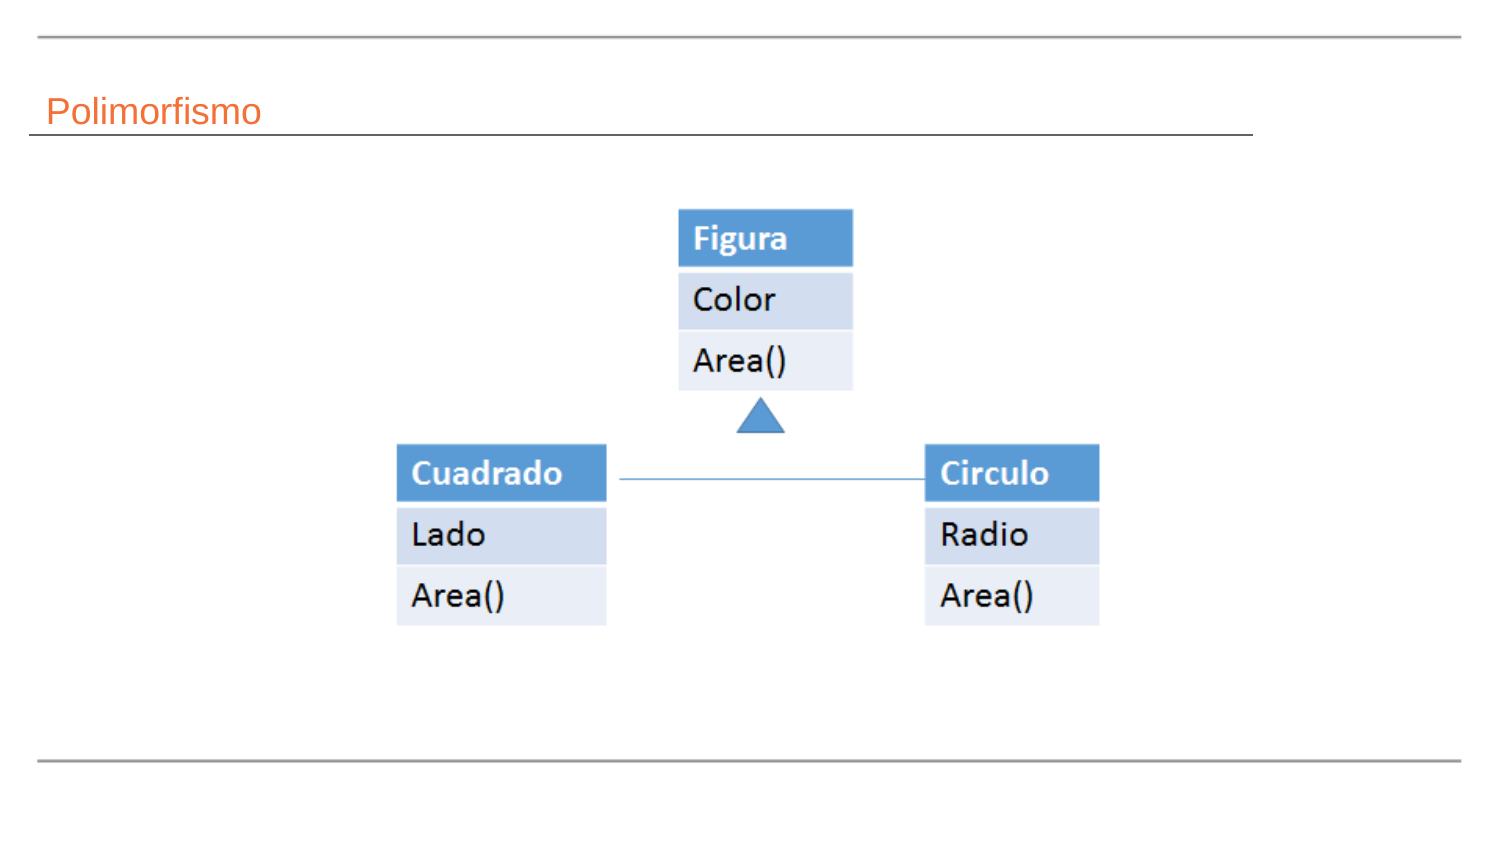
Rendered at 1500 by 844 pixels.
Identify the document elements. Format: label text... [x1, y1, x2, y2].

picture [0, 0, 1500, 844]
list Polimorfismo [35, 86, 665, 134]
